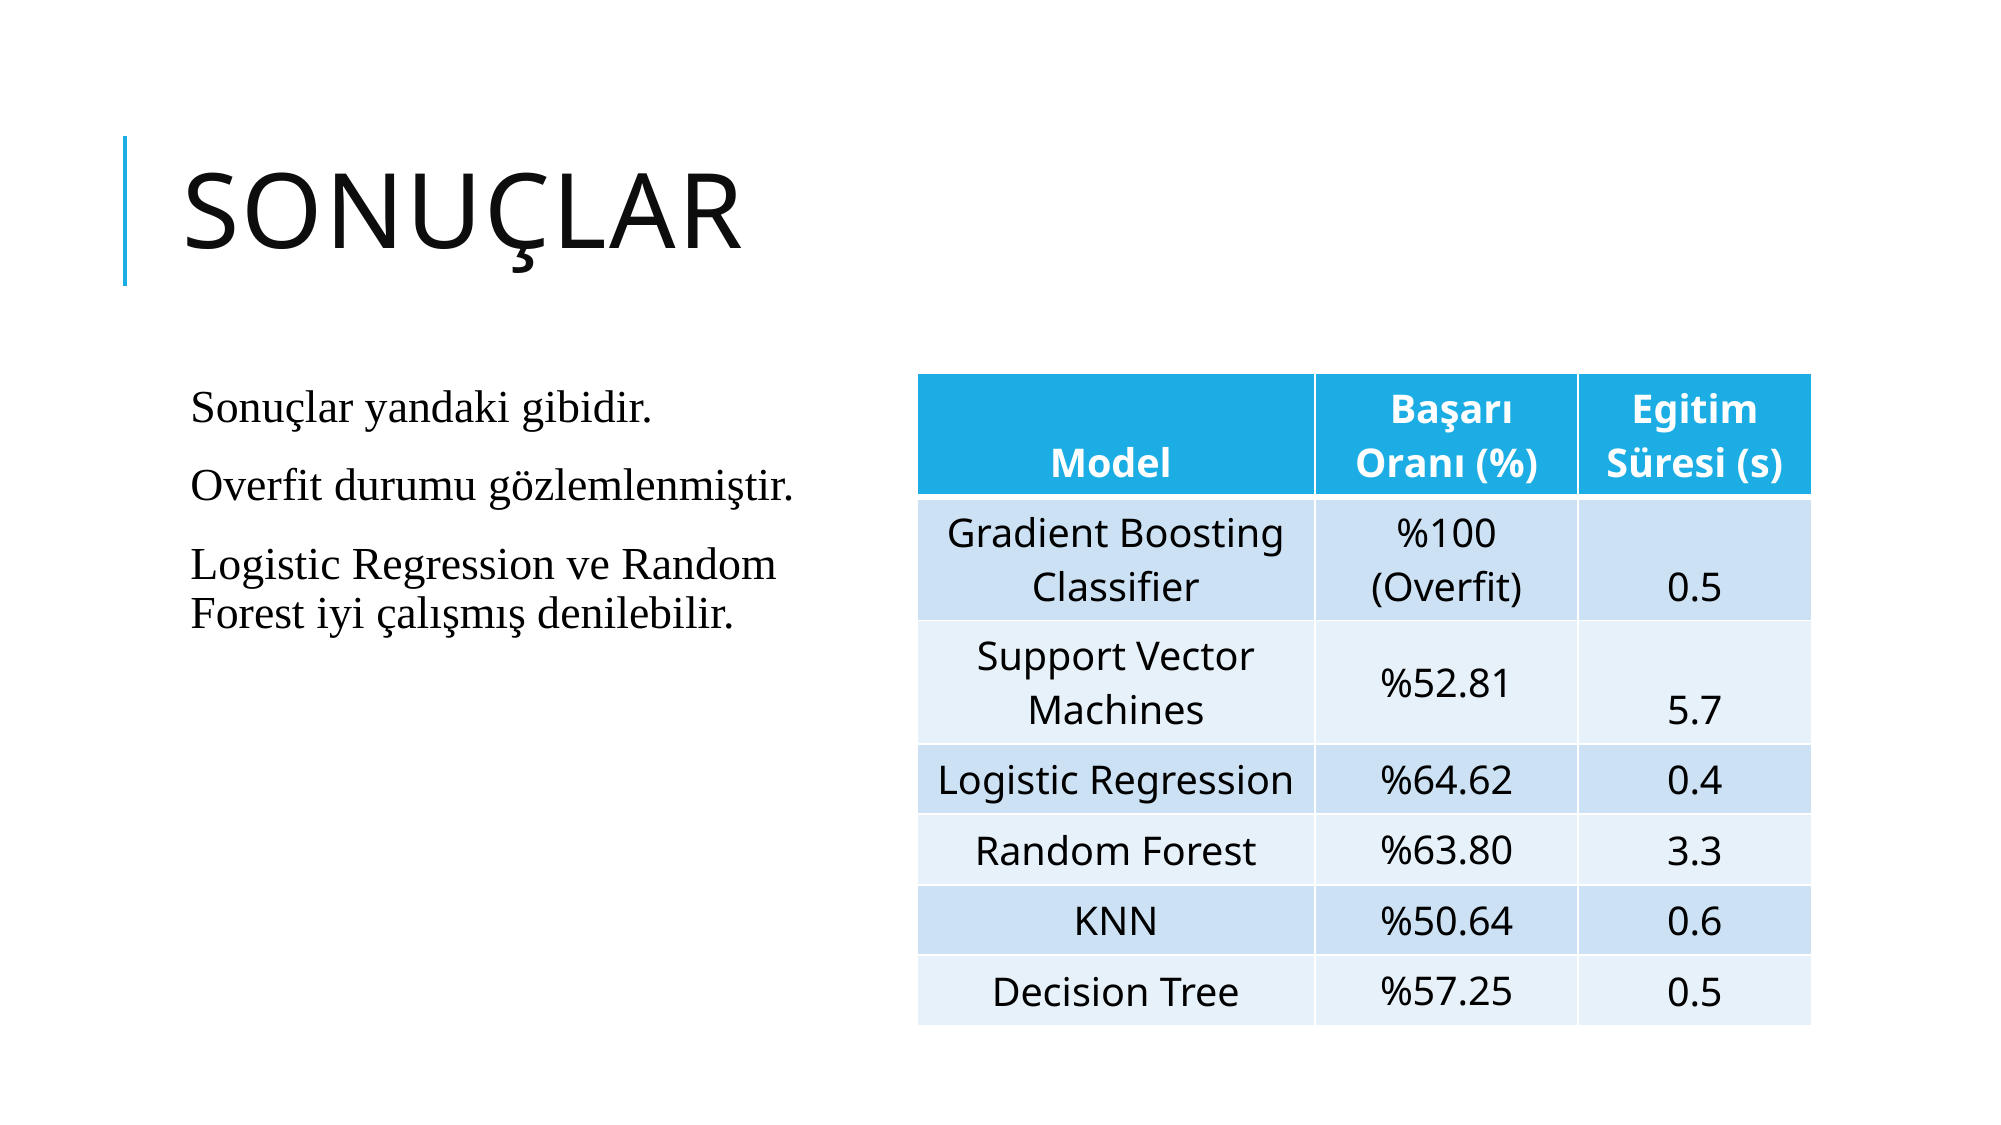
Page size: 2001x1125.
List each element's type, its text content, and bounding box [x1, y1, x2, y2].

table_cell Decision Tree [918, 956, 1314, 1025]
table_header Model [918, 374, 1314, 494]
table_header Egitim Süresi (s) [1579, 374, 1811, 494]
table_cell KNN [918, 886, 1314, 954]
table_cell 0.5 [1579, 500, 1811, 620]
table_cell Random Forest [918, 815, 1314, 884]
table_header Başarı Oranı (%) [1316, 374, 1577, 494]
table_cell %63.80 [1316, 815, 1577, 884]
table_cell Gradient Boosting Classifier [918, 500, 1314, 620]
table_cell 0.5 [1579, 956, 1811, 1025]
table_cell 3.3 [1579, 815, 1811, 884]
list Sonuçlar yandaki gibidir. Overfit durumu gözlemlenmiştir. Logistic Regression ve Random Forest iyi çalışmış denilebilir. [168, 375, 891, 1035]
table_cell 0.6 [1579, 886, 1811, 954]
title Sonuçlar [168, 96, 1763, 342]
table_cell %100 (Overfit) [1316, 500, 1577, 620]
table_cell %50.64 [1316, 886, 1577, 954]
table_cell %57.25 [1316, 956, 1577, 1025]
table_cell Logistic Regression [918, 745, 1314, 813]
table_cell %64.62 [1316, 745, 1577, 813]
table_cell Support Vector Machines [918, 621, 1314, 743]
table_cell %52.81 [1316, 621, 1577, 743]
table_cell 5.7 [1579, 621, 1811, 743]
table_cell 0.4 [1579, 745, 1811, 813]
